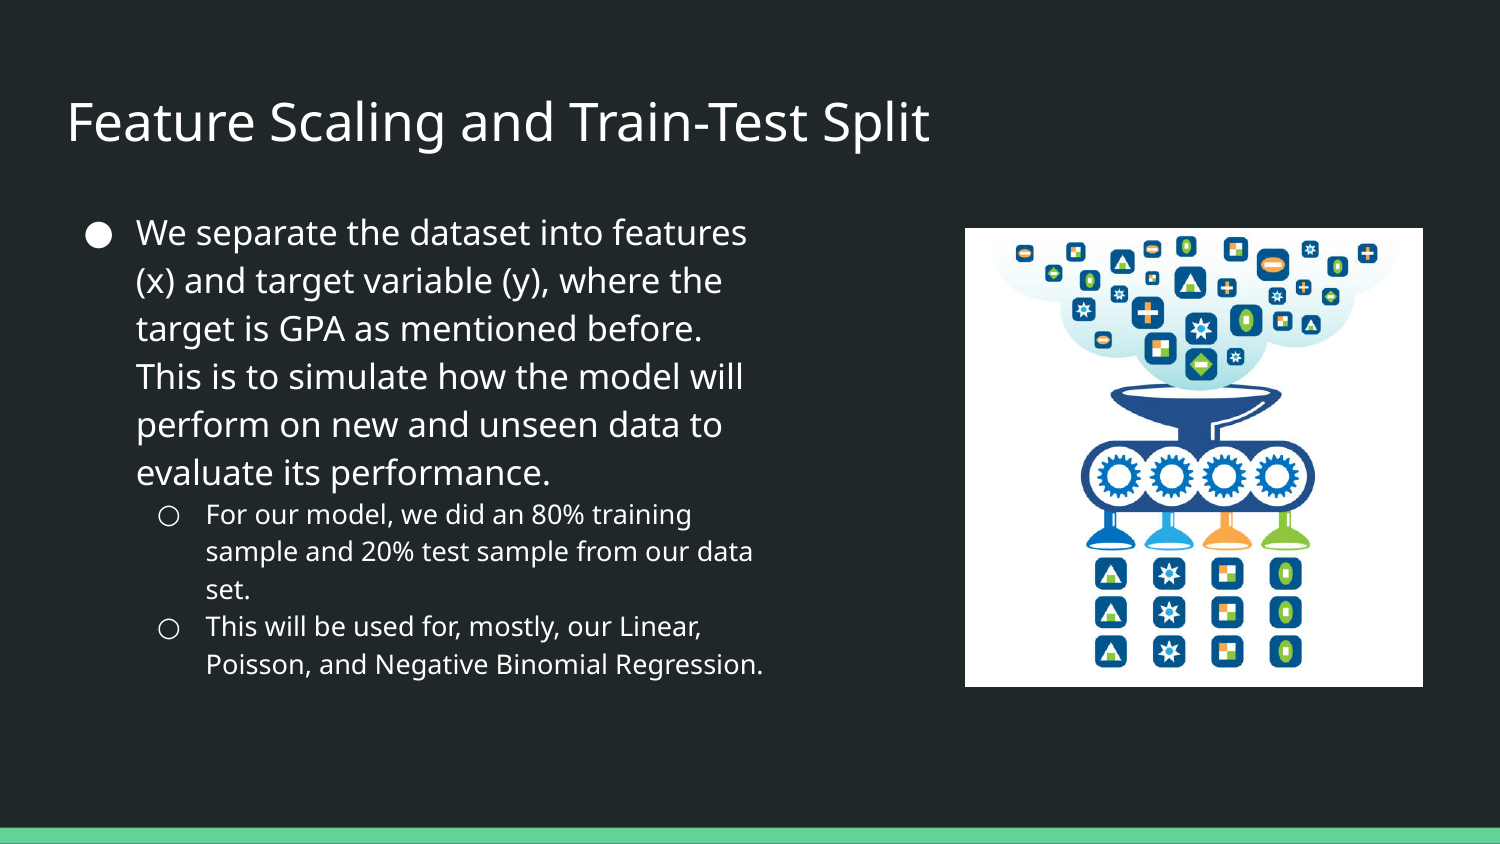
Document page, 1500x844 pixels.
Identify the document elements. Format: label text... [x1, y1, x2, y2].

list We separate the dataset into features (x) and target variable (y), where the target is GPA as mentioned before. This is to simulate how the model will perform on new and unseen data to evaluate its performance. For our model, we did an 80% training sample and 20% test sample from our data set. This will be used for, mostly, our Linear, Poisson, and Negative Binomial Regression. [51, 189, 786, 750]
title Feature Scaling and Train-Test Split [51, 72, 1449, 167]
picture [964, 228, 1424, 687]
